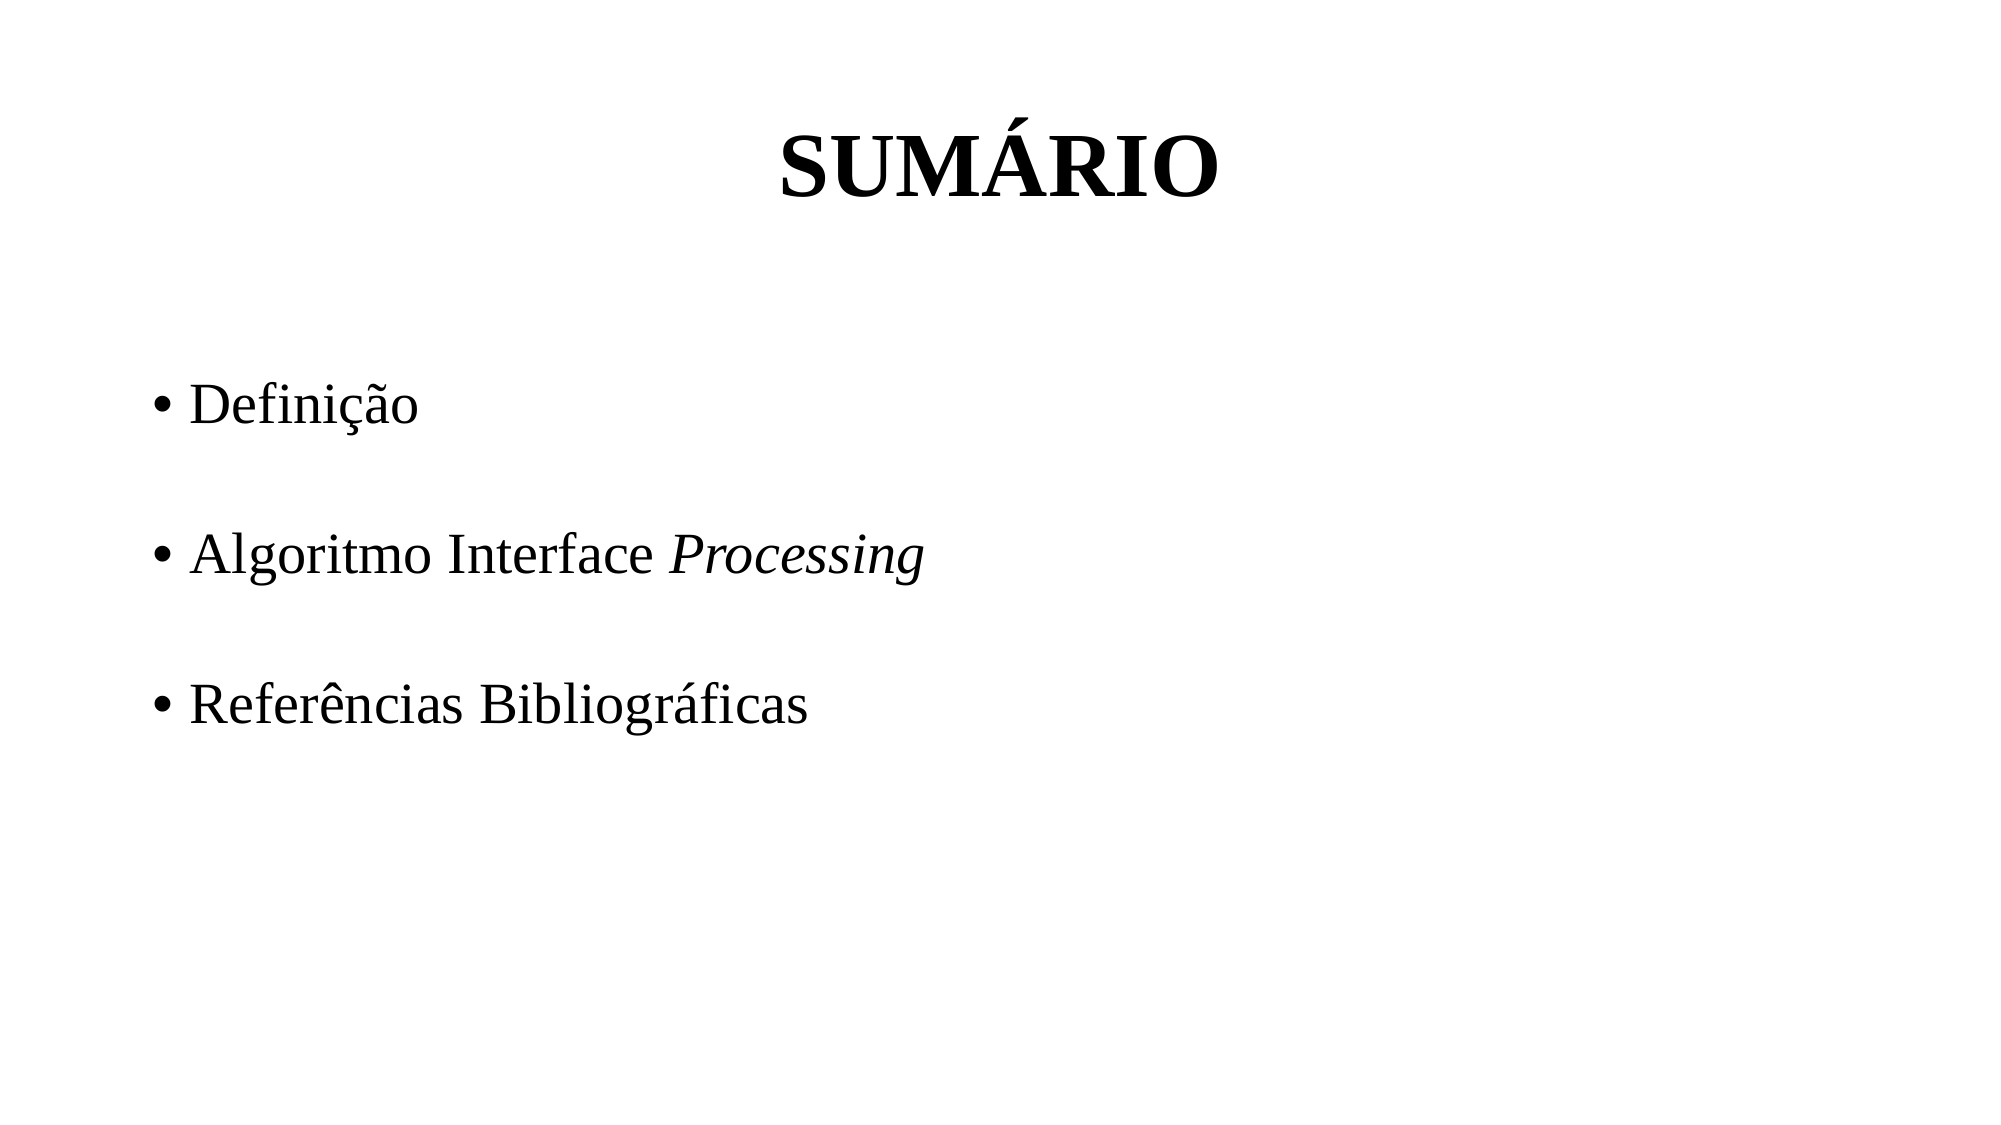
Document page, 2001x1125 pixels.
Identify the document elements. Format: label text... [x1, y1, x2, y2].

text_box SUMÁRIO [137, 59, 1863, 278]
text_box Definição Algoritmo Interface Processing Referências Bibliográficas [137, 299, 1863, 1014]
